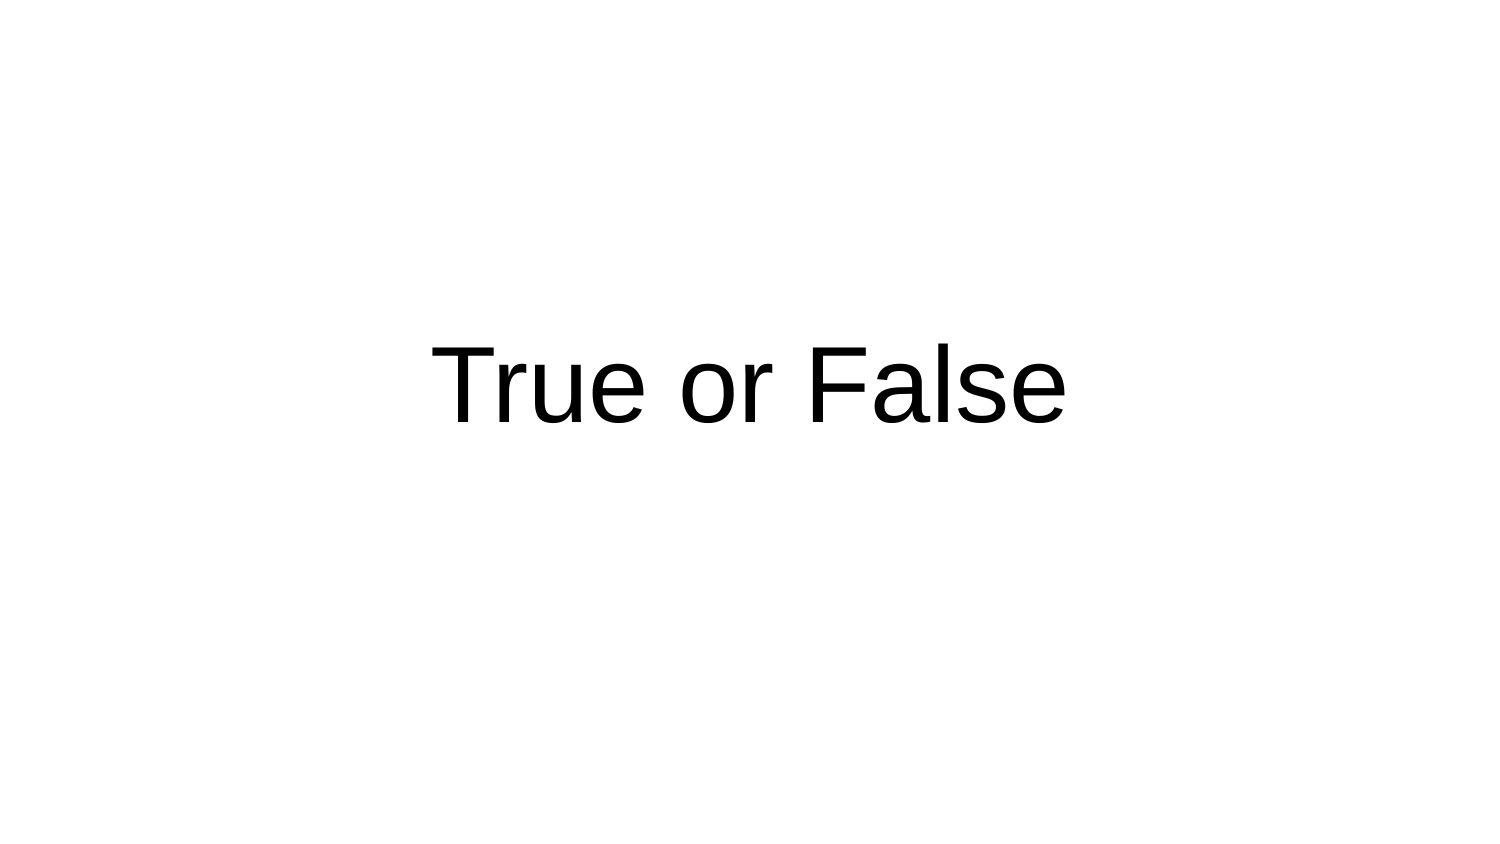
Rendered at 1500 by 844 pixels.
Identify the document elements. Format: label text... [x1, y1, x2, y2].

title True or False [51, 122, 1449, 459]
